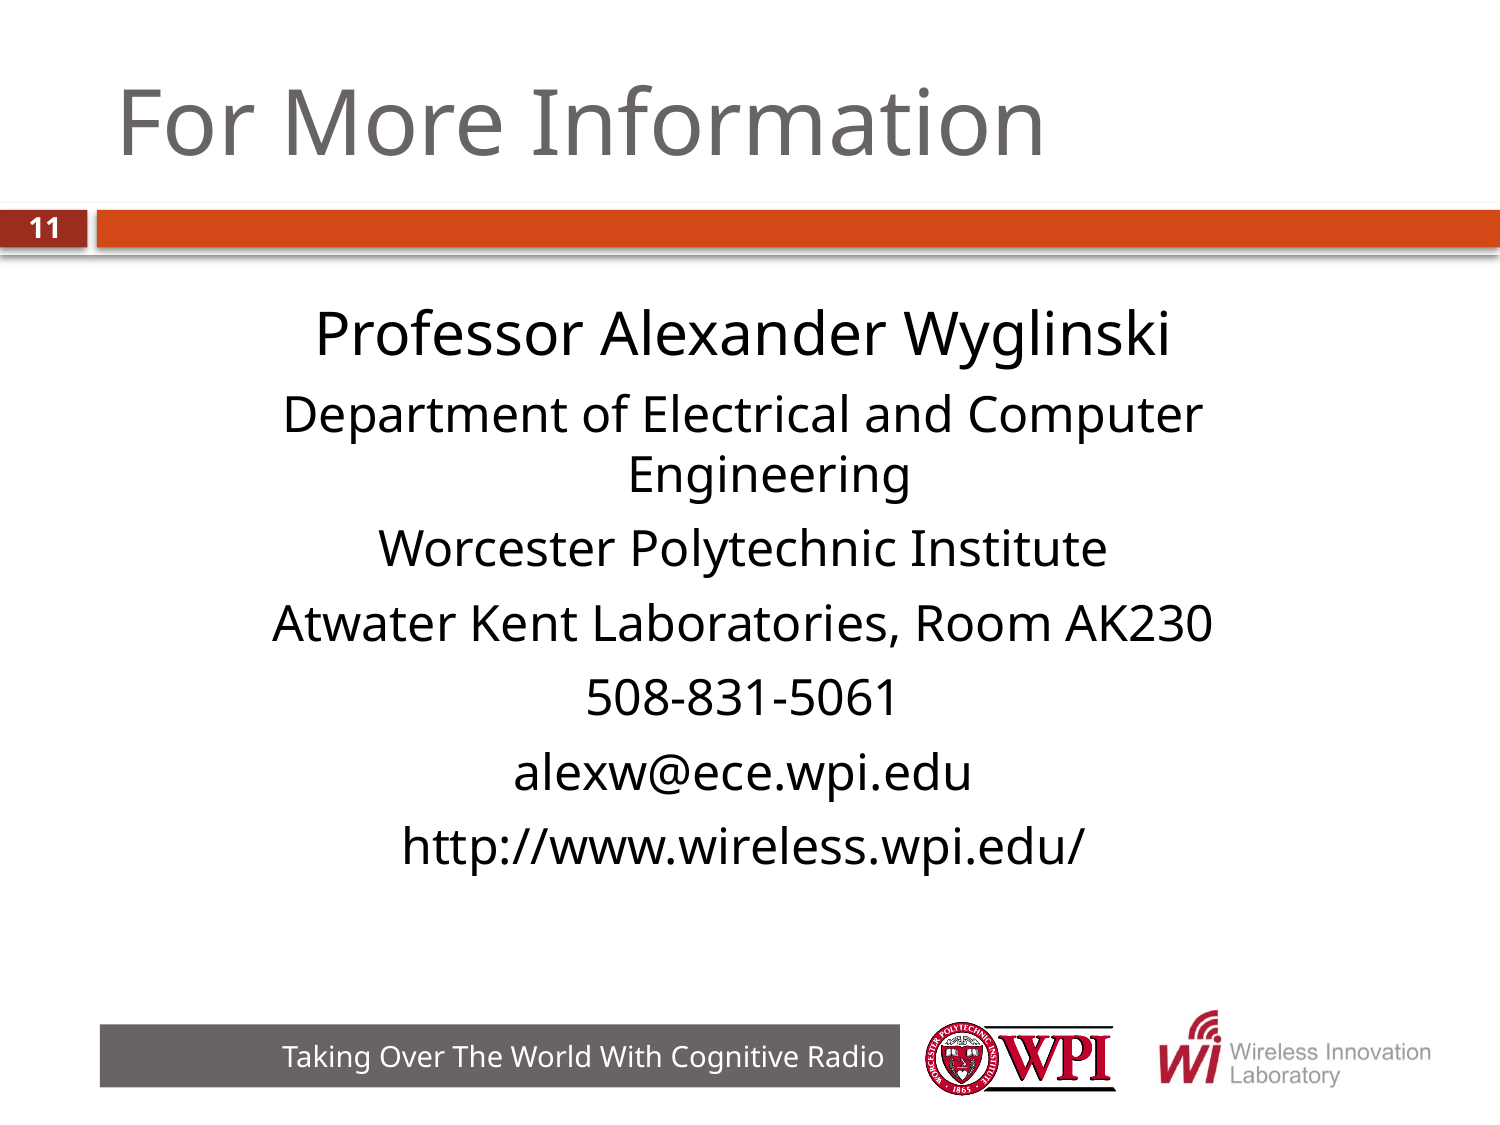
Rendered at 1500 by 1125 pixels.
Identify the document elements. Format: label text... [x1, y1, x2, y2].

picture [1153, 1010, 1438, 1099]
title For More Information [100, 37, 1438, 200]
list Professor Alexander Wyglinski Department of Electrical and Computer Engineering Worcester Polytechnic Institute Atwater Kent Laboratories, Room AK230 508-831-5061 alexw@ece.wpi.edu http://www.wireless.wpi.edu/ [187, 287, 1300, 1005]
